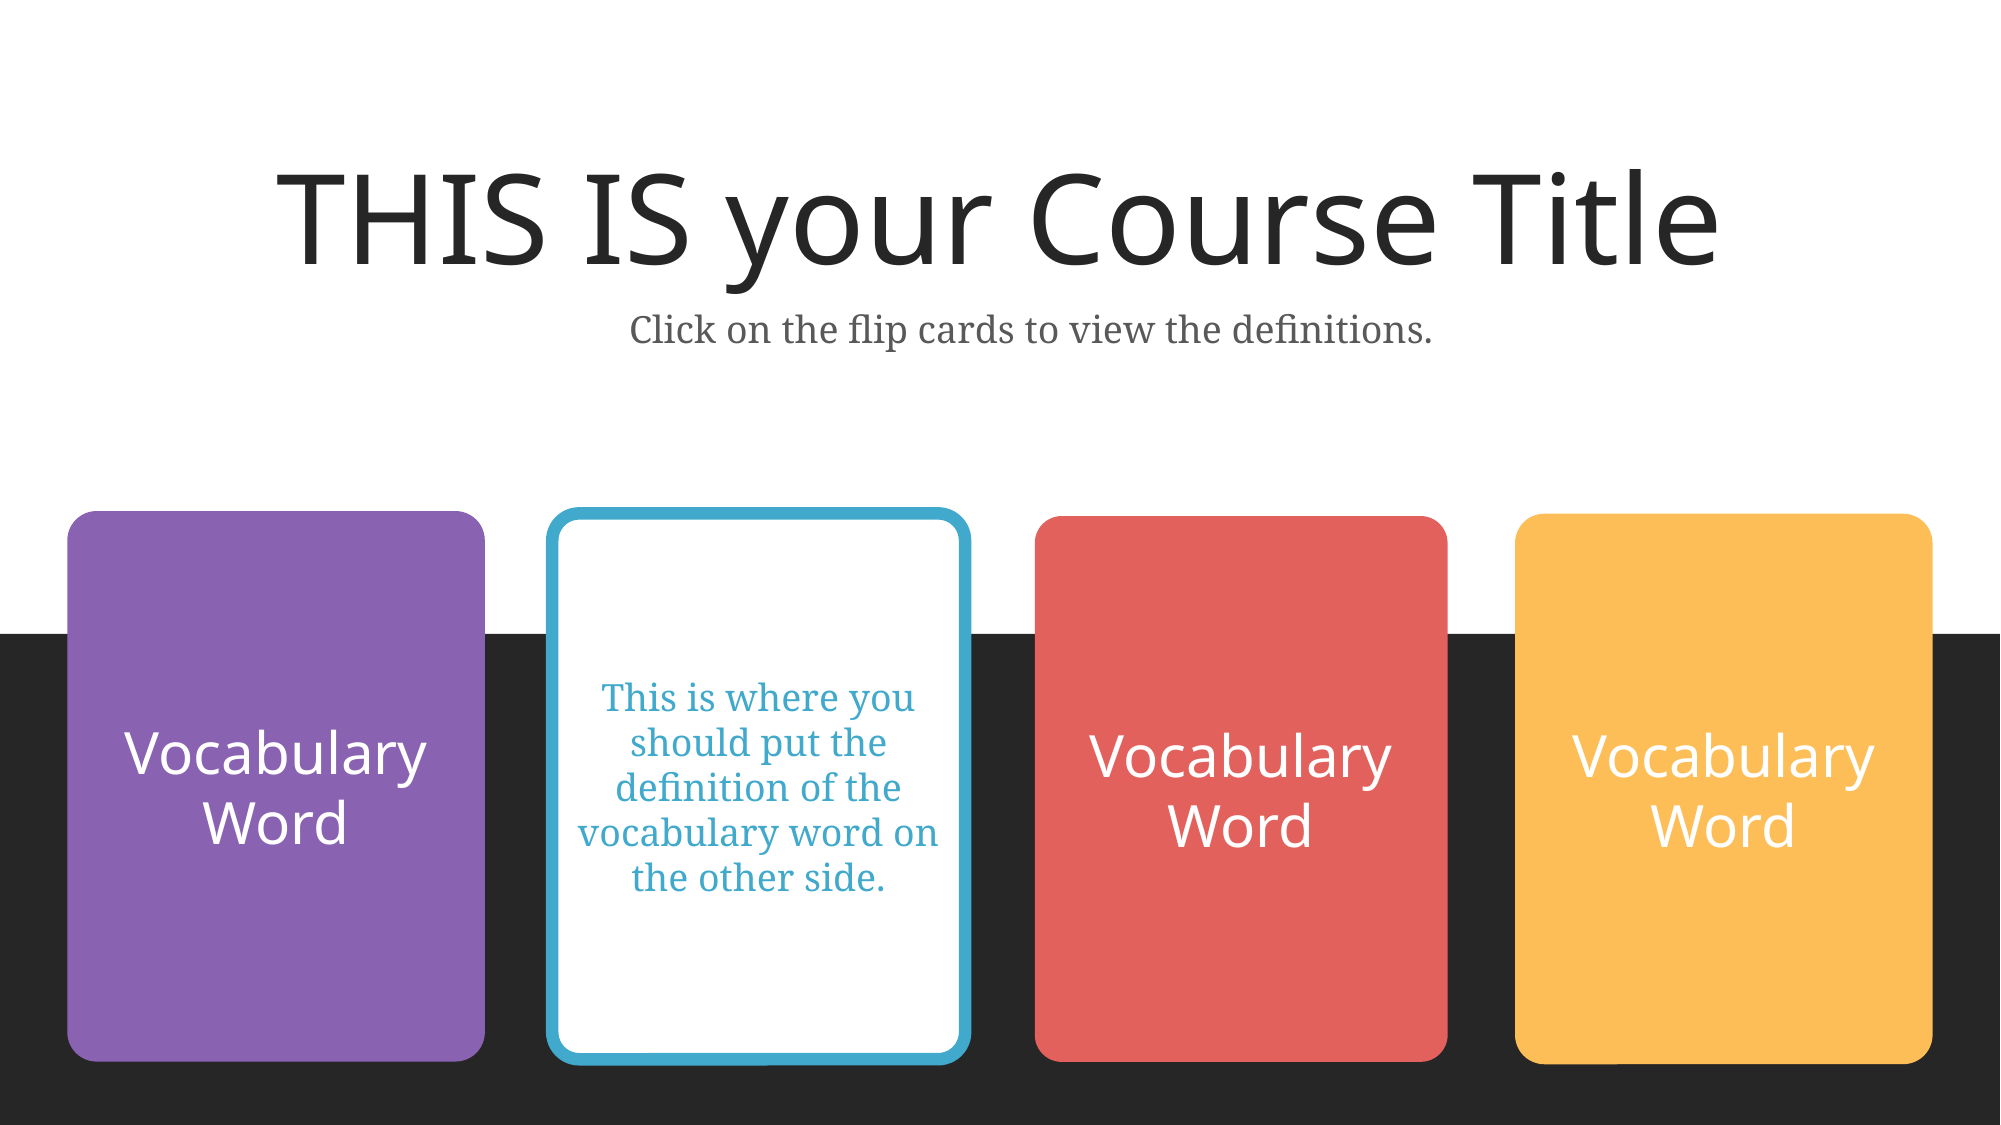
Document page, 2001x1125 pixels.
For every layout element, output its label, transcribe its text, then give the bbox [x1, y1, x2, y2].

text_box Vocabulary Word [1033, 514, 1449, 1063]
text_box Vocabulary Word [1516, 514, 1932, 1063]
text_box This is where you should put the definition of the vocabulary word on the other side. [551, 512, 967, 1061]
text_box Vocabulary Word [68, 512, 484, 1061]
